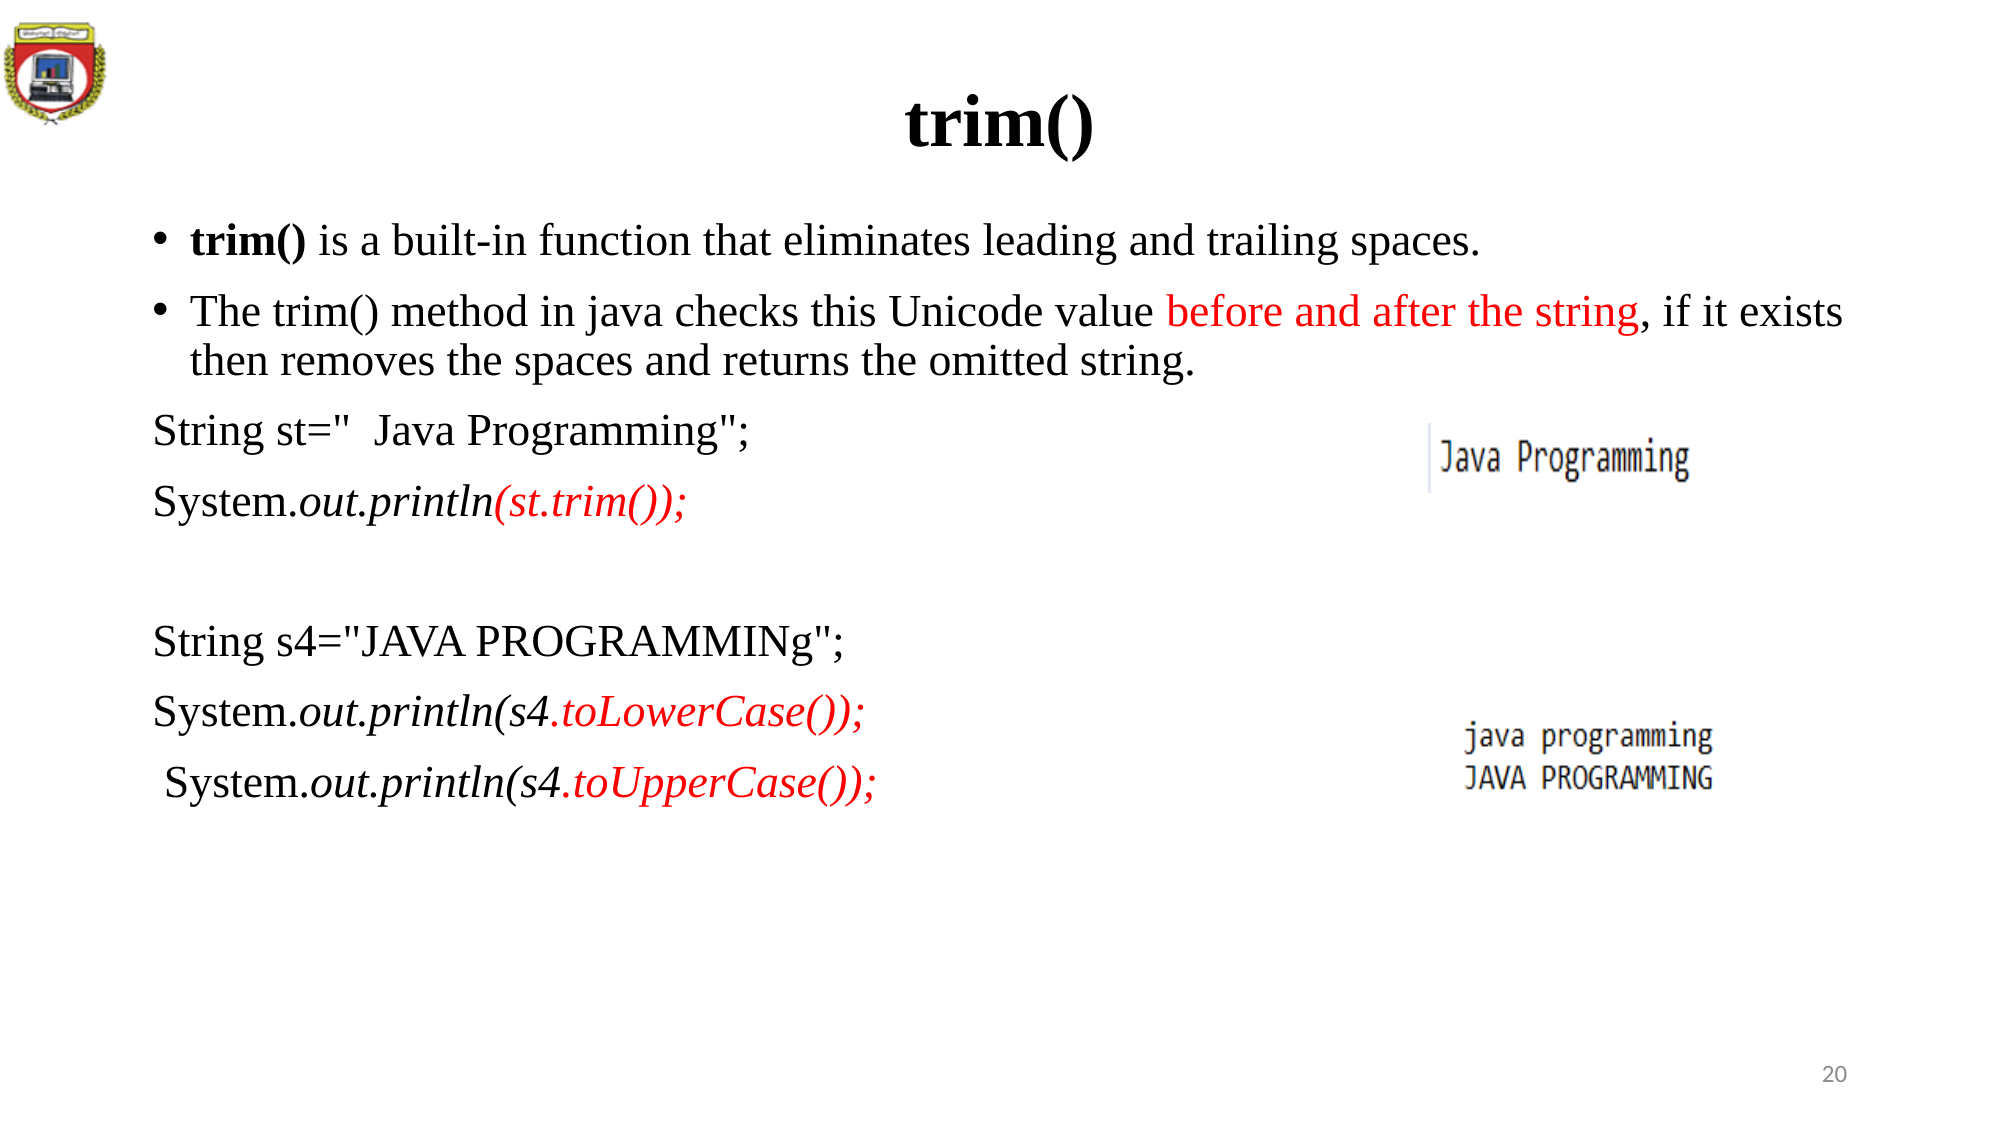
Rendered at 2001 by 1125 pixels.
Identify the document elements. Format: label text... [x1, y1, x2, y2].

slide_number 20 [1412, 1042, 1863, 1103]
picture [0, 6, 108, 131]
list trim() is a built-in function that eliminates leading and trailing spaces. The trim() method in java checks this Unicode value before and after the string, if it exists then removes the spaces and returns the omitted string. String st=" Java Programming"; System.out.println(st.trim()); String s4="JAVA PROGRAMMINg"; System.out.println(s4.toLowerCase()); System.out.println(s4.toUpperCase()); [137, 208, 1863, 1014]
picture [1456, 708, 1743, 805]
picture [1428, 423, 1715, 493]
title trim() [137, 59, 1863, 185]
